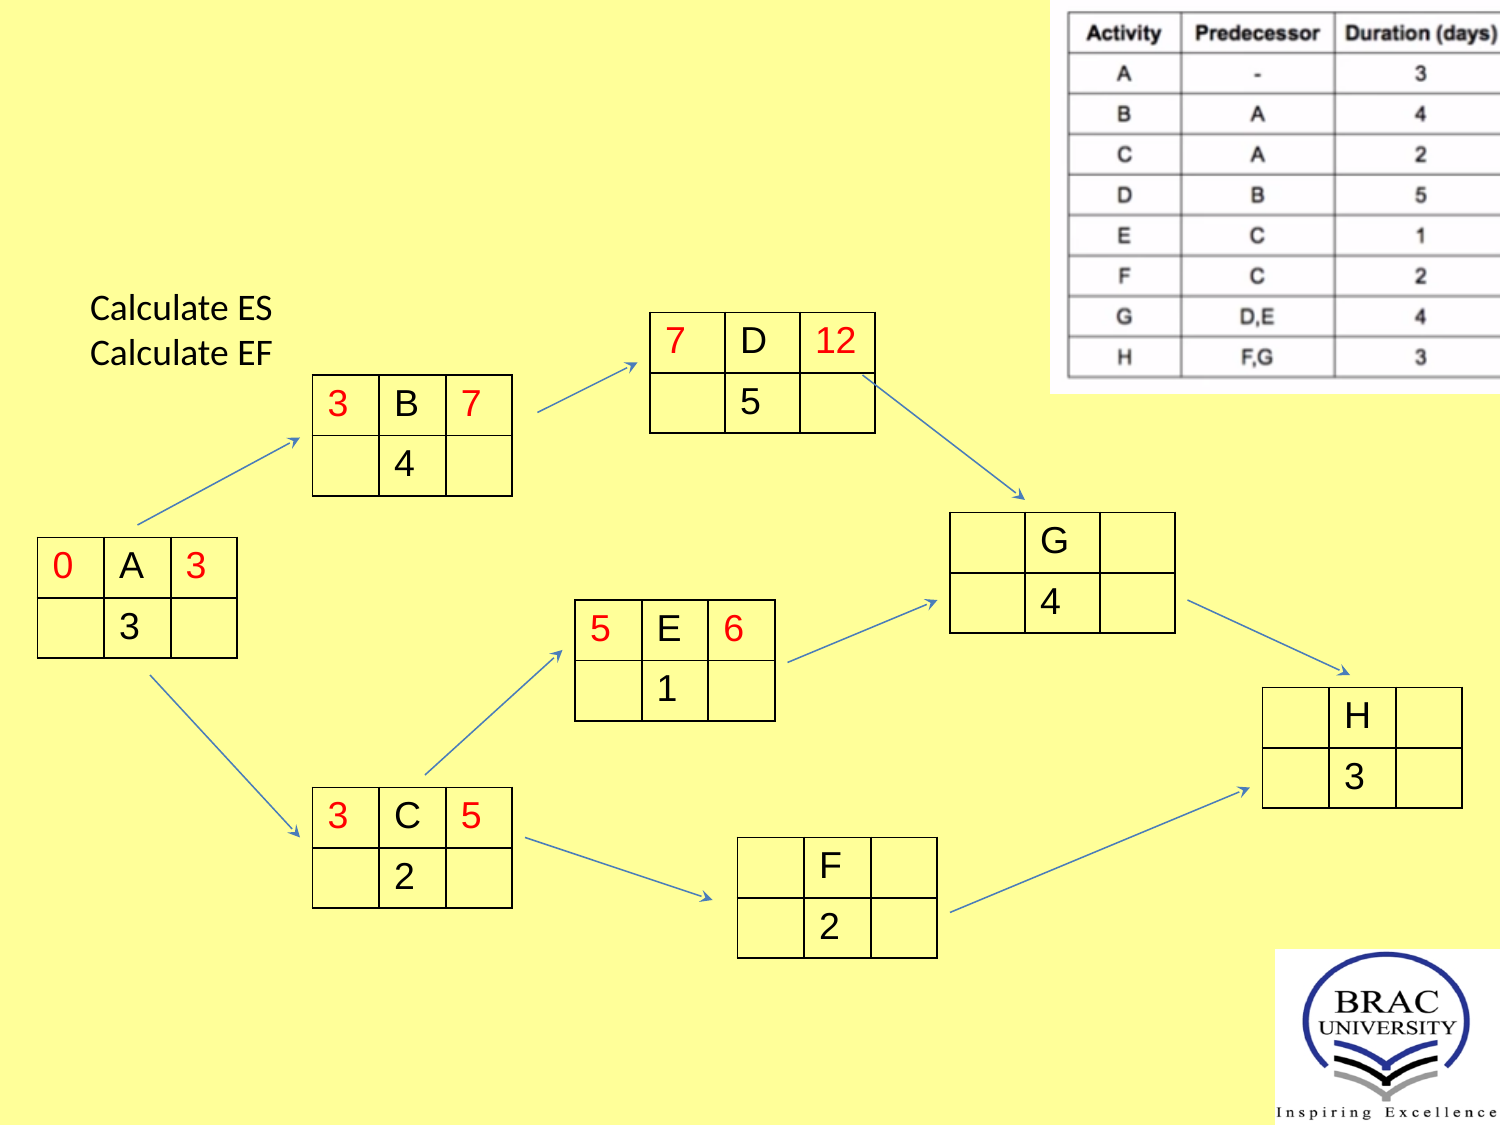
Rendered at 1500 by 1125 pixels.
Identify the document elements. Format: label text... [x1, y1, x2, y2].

table_cell 5 [726, 374, 799, 432]
table_cell [1263, 749, 1328, 807]
table_cell 3 [1330, 749, 1395, 807]
table_cell 4 [380, 436, 445, 495]
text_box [524, 837, 713, 901]
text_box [787, 599, 938, 663]
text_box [1187, 599, 1351, 676]
table_header [1397, 688, 1461, 747]
table_header [1101, 513, 1174, 572]
table_header A [105, 538, 170, 597]
table_cell [1397, 749, 1461, 807]
table_header 3 [172, 538, 236, 597]
table_cell [872, 899, 936, 957]
table_cell [172, 599, 236, 657]
table_cell [313, 849, 378, 907]
picture [1274, 949, 1500, 1125]
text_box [149, 674, 301, 838]
table_cell [447, 436, 511, 495]
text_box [537, 362, 638, 413]
table_cell 4 [1026, 574, 1099, 632]
table_header [872, 838, 936, 897]
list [1049, 0, 1500, 394]
table_header [738, 838, 803, 897]
table_header B [380, 376, 445, 435]
table_header E [643, 601, 707, 660]
table_cell [951, 574, 1024, 632]
table_cell 2 [380, 849, 445, 907]
table_header C [380, 788, 445, 847]
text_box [424, 649, 563, 776]
table_cell 1 [643, 661, 707, 720]
table_header D [726, 313, 799, 372]
table_header [1263, 688, 1328, 747]
table_cell [313, 436, 378, 495]
table_header 12 [801, 313, 874, 372]
table_header G [1026, 513, 1099, 572]
table_cell [801, 374, 861, 432]
table_header 6 [709, 601, 774, 660]
table_cell [651, 374, 724, 432]
table_header 7 [651, 313, 724, 372]
table_header 3 [313, 376, 378, 435]
table_cell [738, 899, 803, 957]
table_cell [1101, 574, 1174, 632]
table_header 5 [576, 601, 641, 660]
table_cell [38, 599, 103, 657]
table_header 7 [447, 376, 511, 435]
table_cell [709, 661, 774, 720]
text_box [949, 787, 1251, 913]
table_header H [1330, 688, 1395, 747]
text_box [137, 437, 301, 526]
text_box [862, 374, 1026, 501]
table_header 0 [38, 538, 103, 597]
table_cell 2 [805, 899, 870, 957]
text_box Calculate ES Calculate EF [74, 274, 291, 380]
table_cell 3 [105, 599, 170, 657]
table_header F [805, 838, 870, 897]
table_header [951, 513, 1024, 572]
table_cell [447, 849, 511, 907]
table_cell [576, 661, 641, 720]
table_header 5 [447, 788, 511, 847]
table_header 3 [313, 788, 378, 847]
